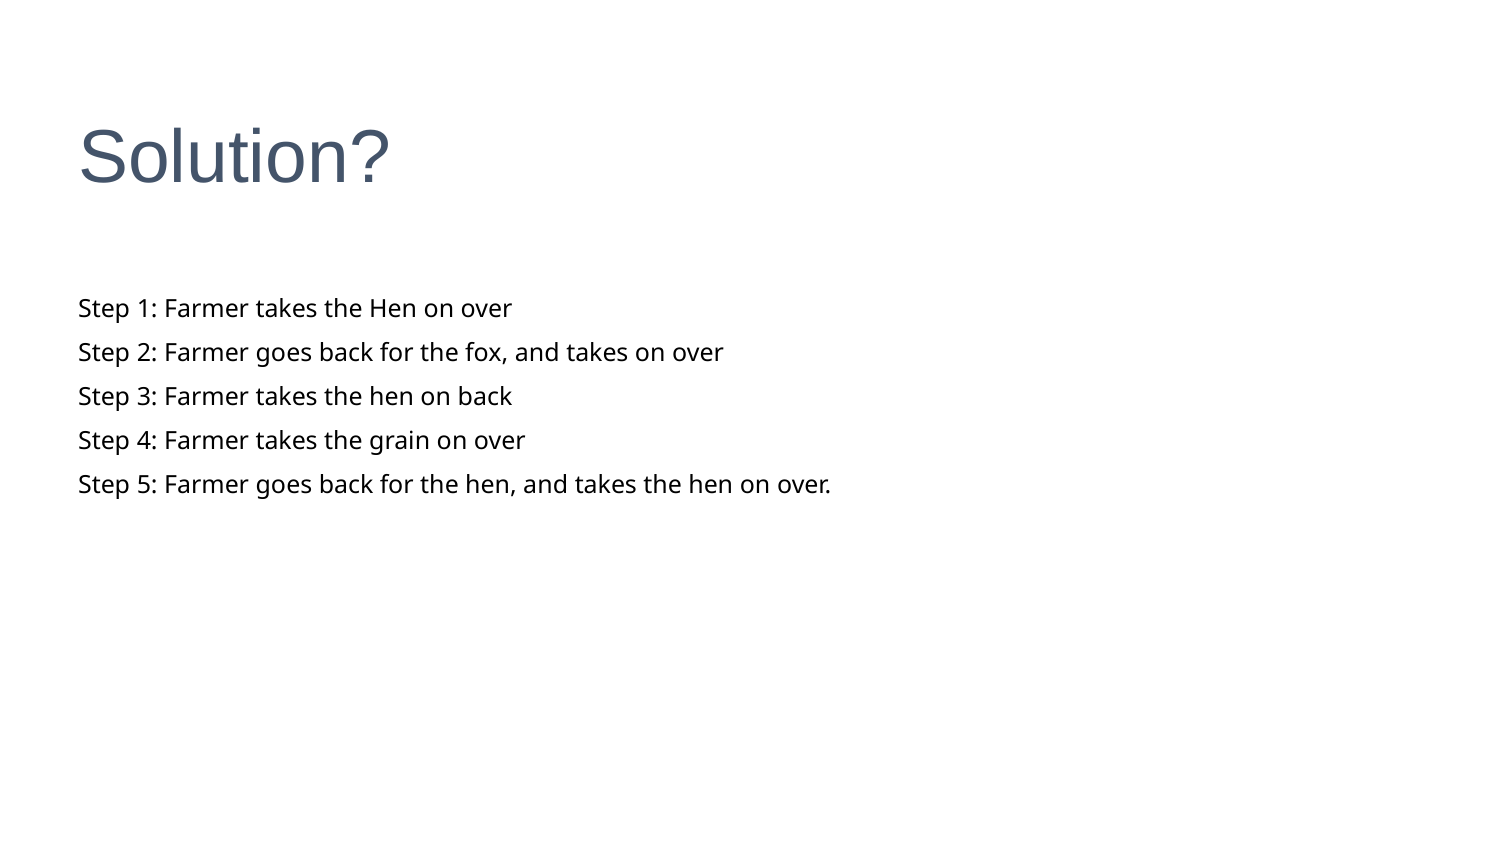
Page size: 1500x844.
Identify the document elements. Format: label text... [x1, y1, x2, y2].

title Solution? [68, 98, 1432, 209]
list Step 1: Farmer takes the Hen on over Step 2: Farmer goes back for the fox, and takes on over Step 3: Farmer takes the hen on back Step 4: Farmer takes the grain on over Step 5: Farmer goes back for the hen, and takes the hen on over. [68, 276, 1432, 714]
